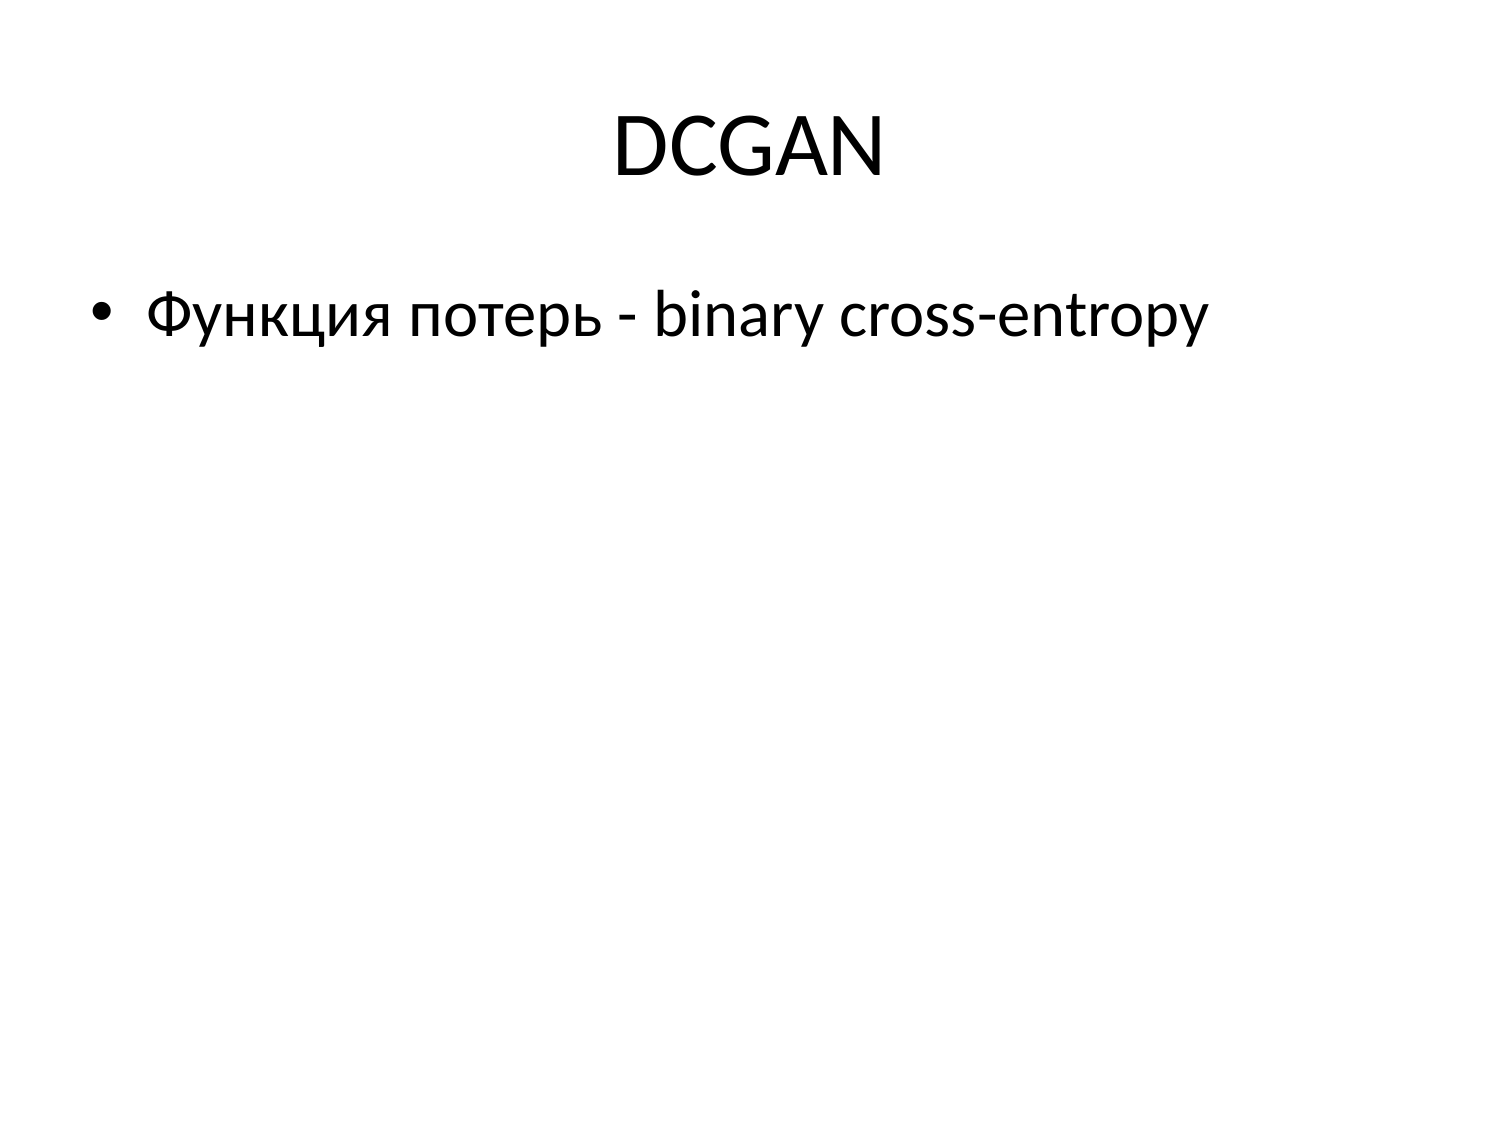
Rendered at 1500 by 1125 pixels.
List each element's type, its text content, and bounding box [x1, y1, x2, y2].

title DCGAN [75, 45, 1425, 233]
